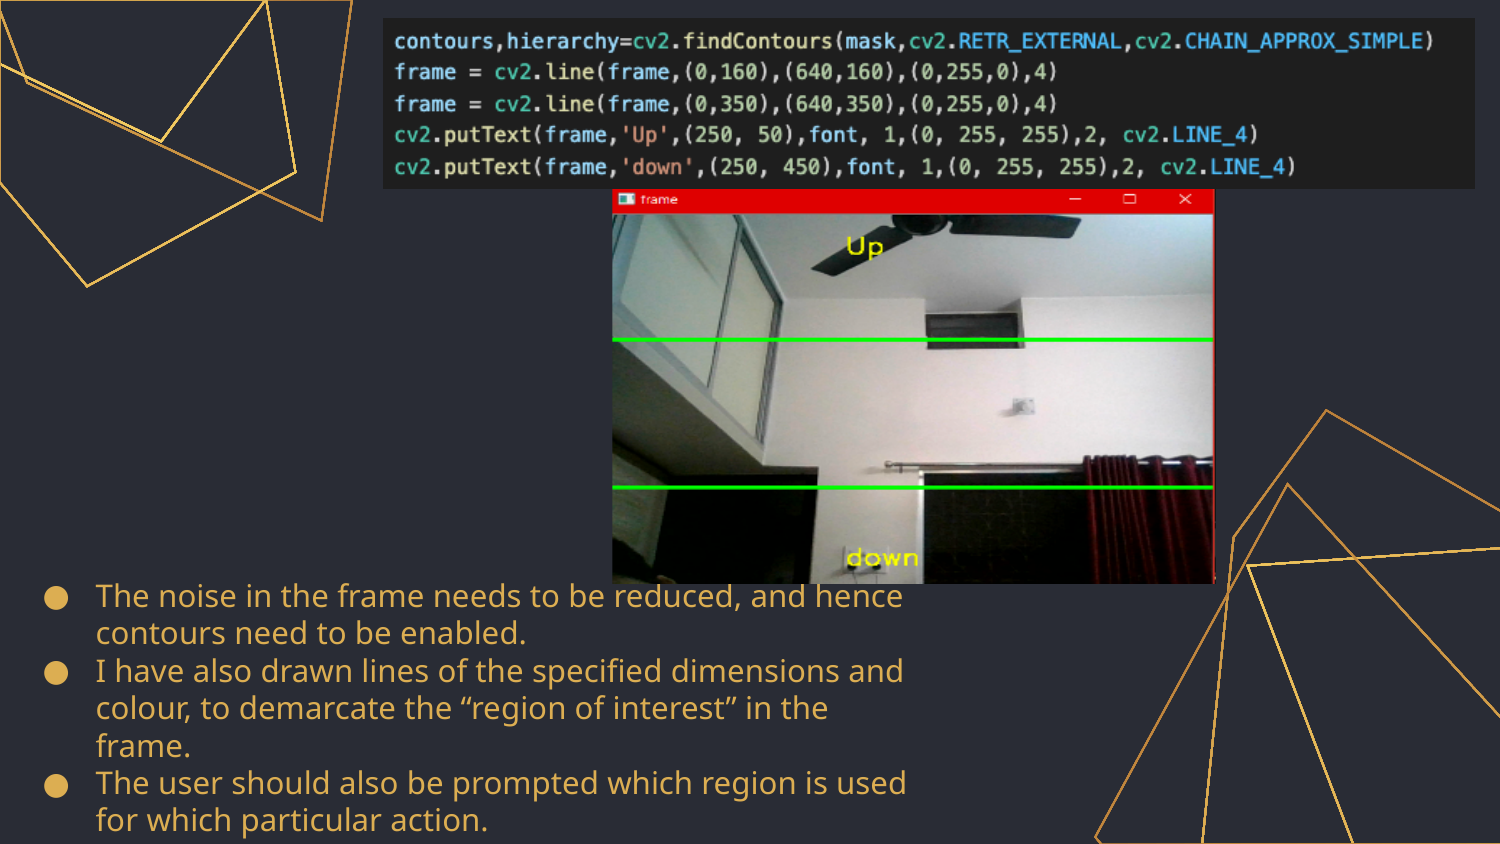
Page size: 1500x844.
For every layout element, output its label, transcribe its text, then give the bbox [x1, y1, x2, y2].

title The noise in the frame needs to be reduced, and hence contours need to be enabled. I have also drawn lines of the specified dimensions and colour, to demarcate the “region of interest” in the frame. The user should also be prompted which region is used for which particular action. [5, 583, 930, 831]
picture [382, 18, 1475, 584]
